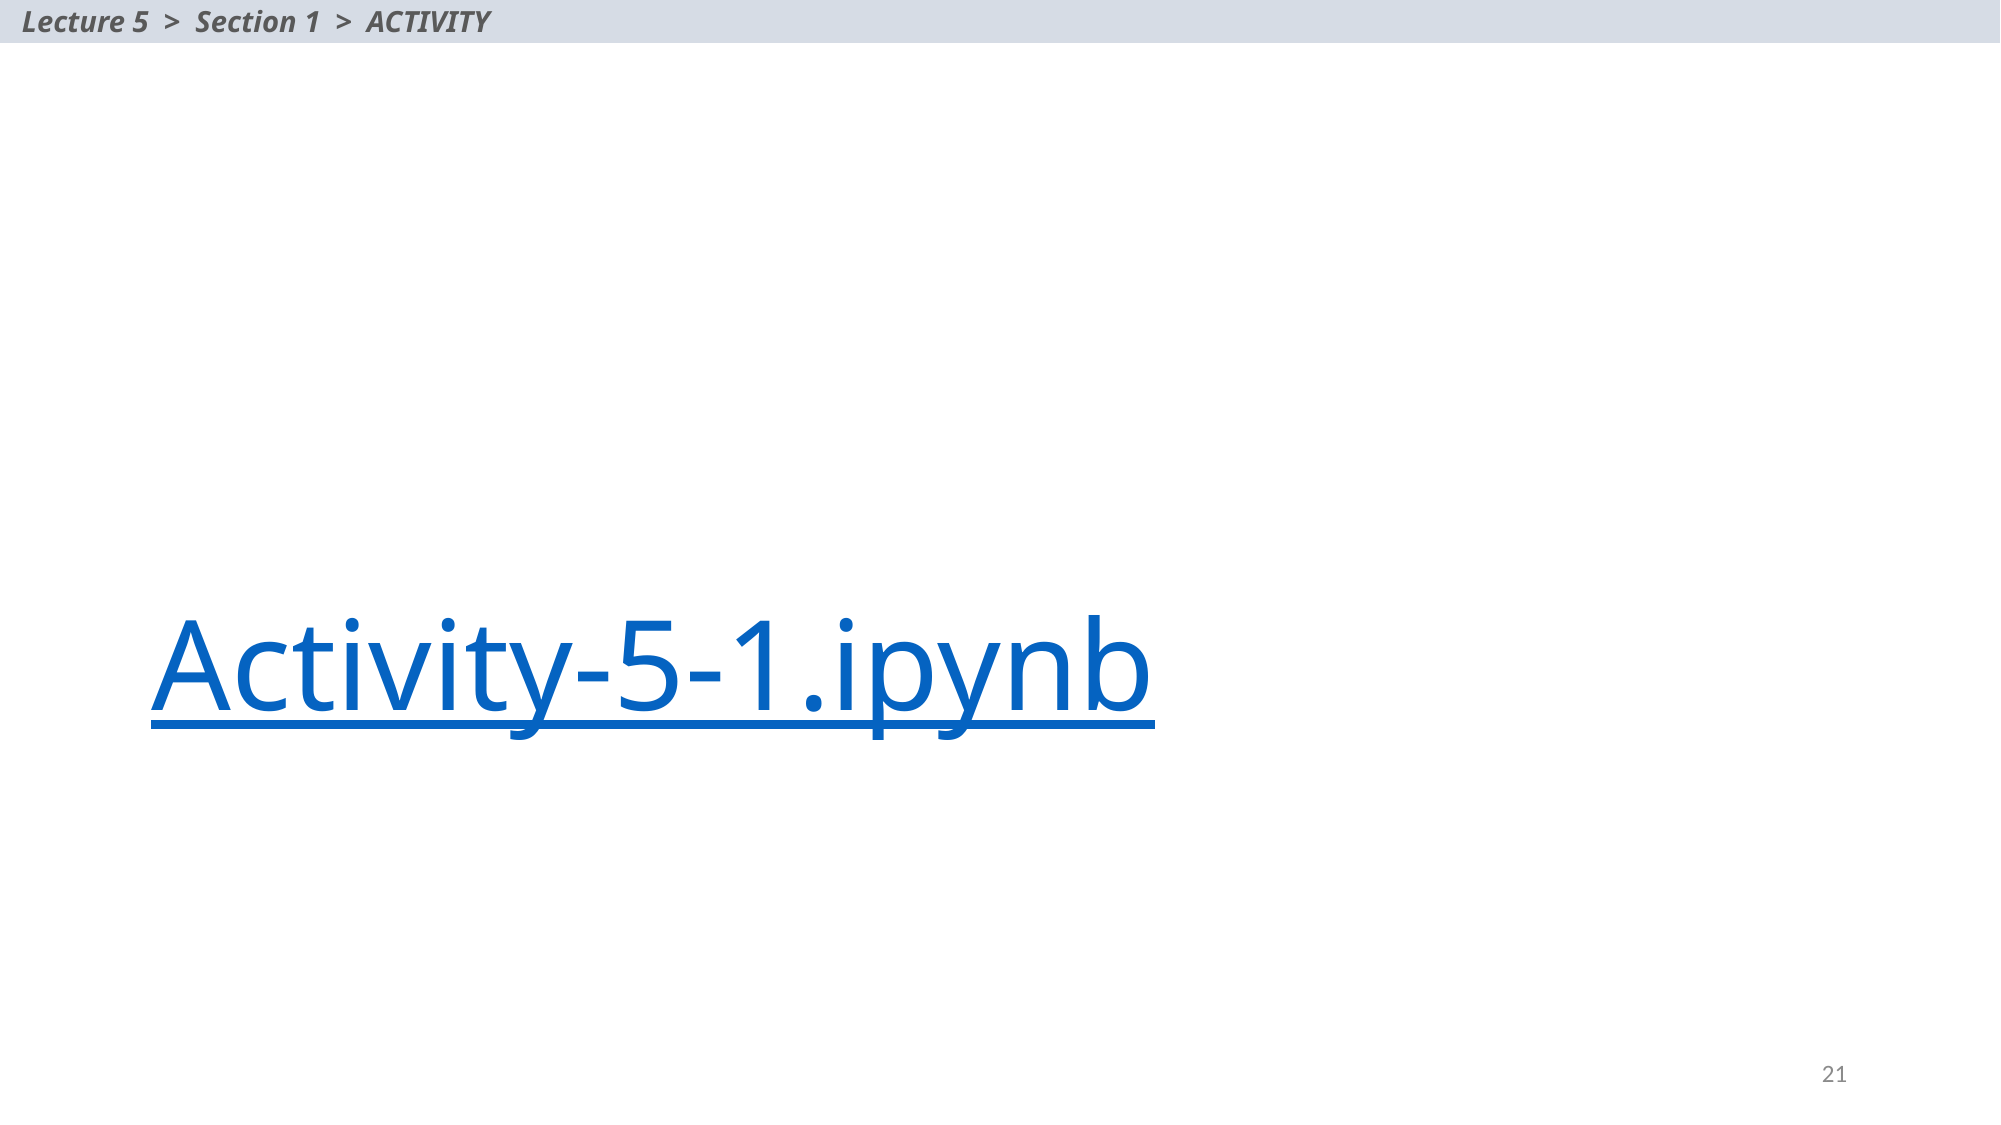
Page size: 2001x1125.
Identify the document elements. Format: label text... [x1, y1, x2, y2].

title Activity-5-1.ipynb [136, 280, 1862, 749]
slide_number 21 [1412, 1042, 1863, 1103]
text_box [0, 0, 2000, 47]
